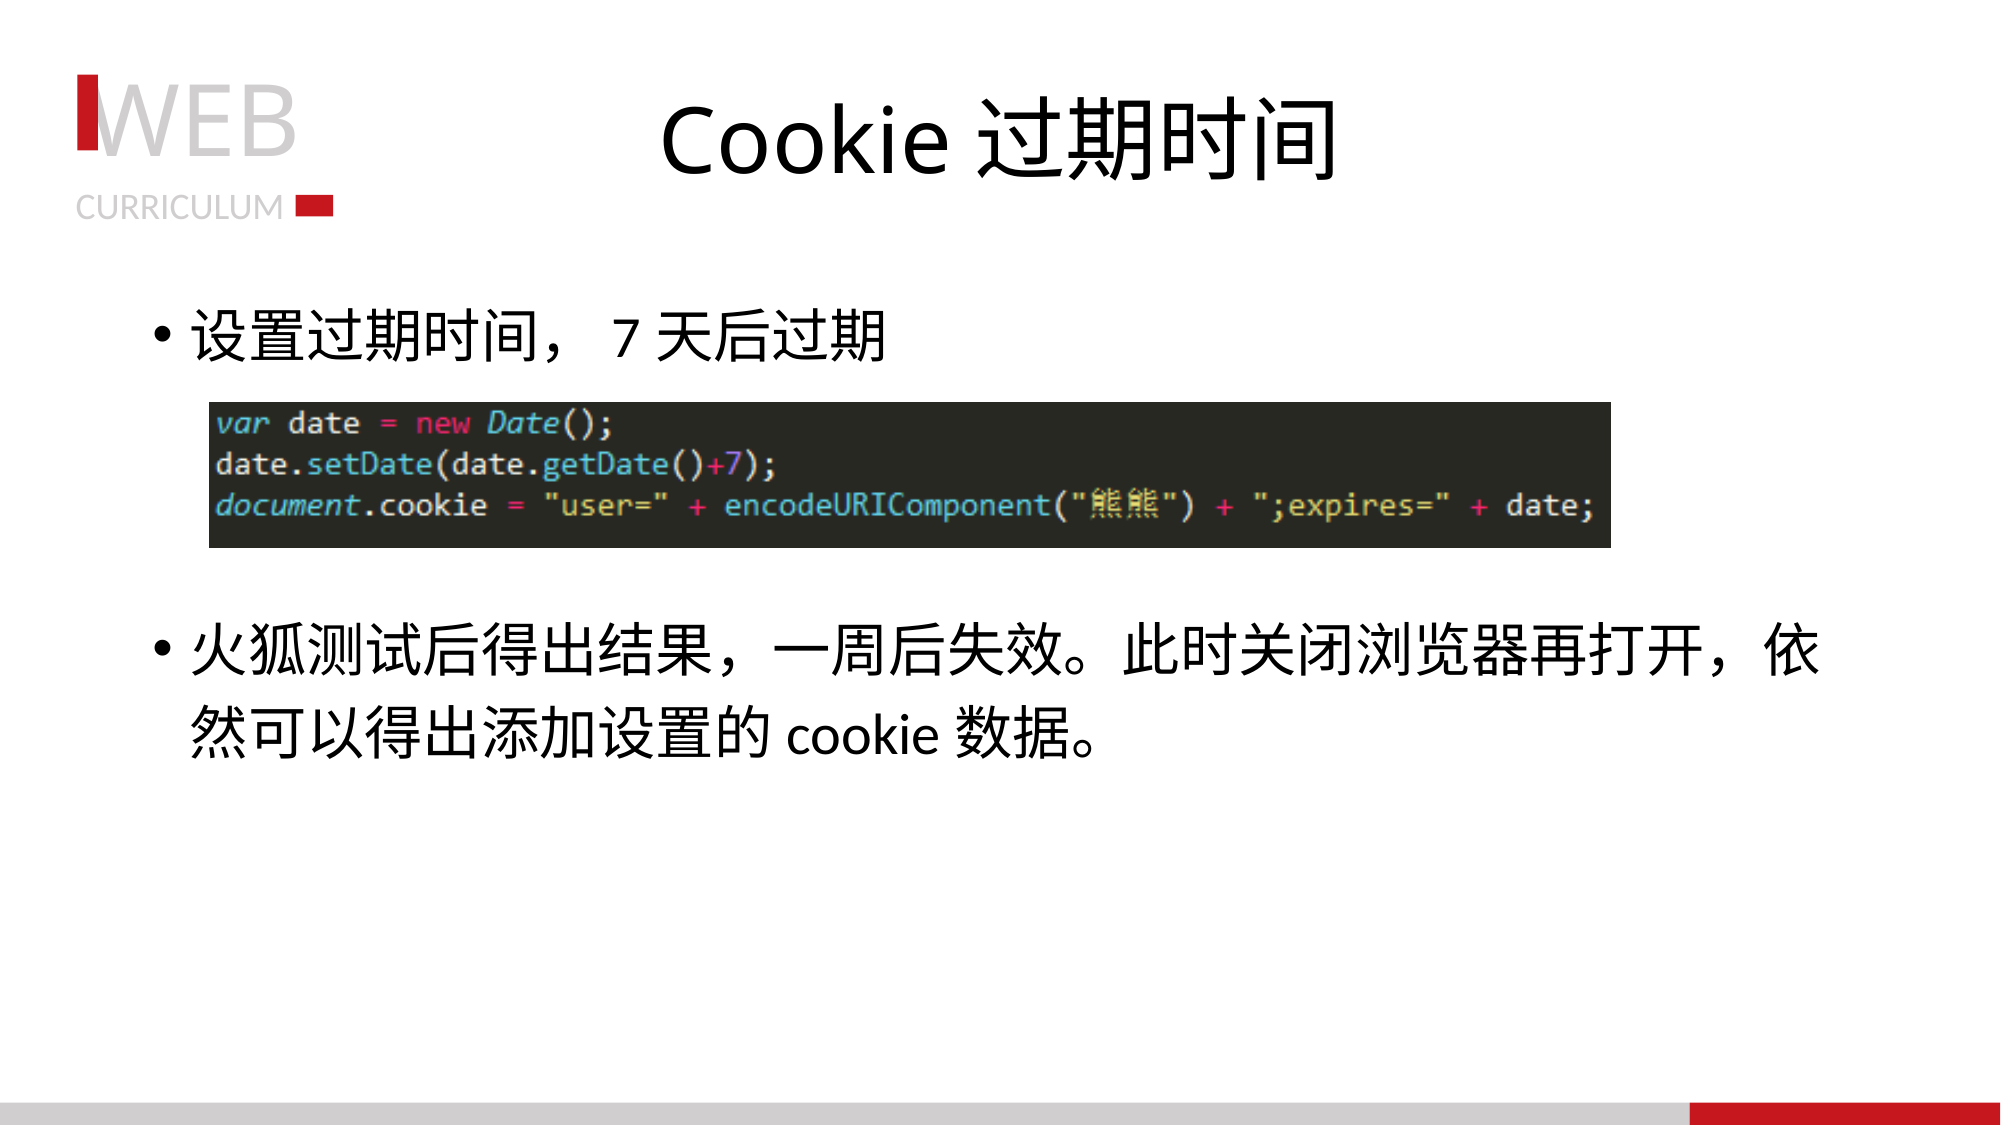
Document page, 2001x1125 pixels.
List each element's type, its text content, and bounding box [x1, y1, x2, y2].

title Cookie过期时间 [137, 59, 1863, 228]
picture [209, 402, 1611, 548]
list 设置过期时间，7天后过期 火狐测试后得出结果，一周后失效。此时关闭浏览器再打开，依然可以得出添加设置的cookie数据。 [137, 277, 1863, 992]
